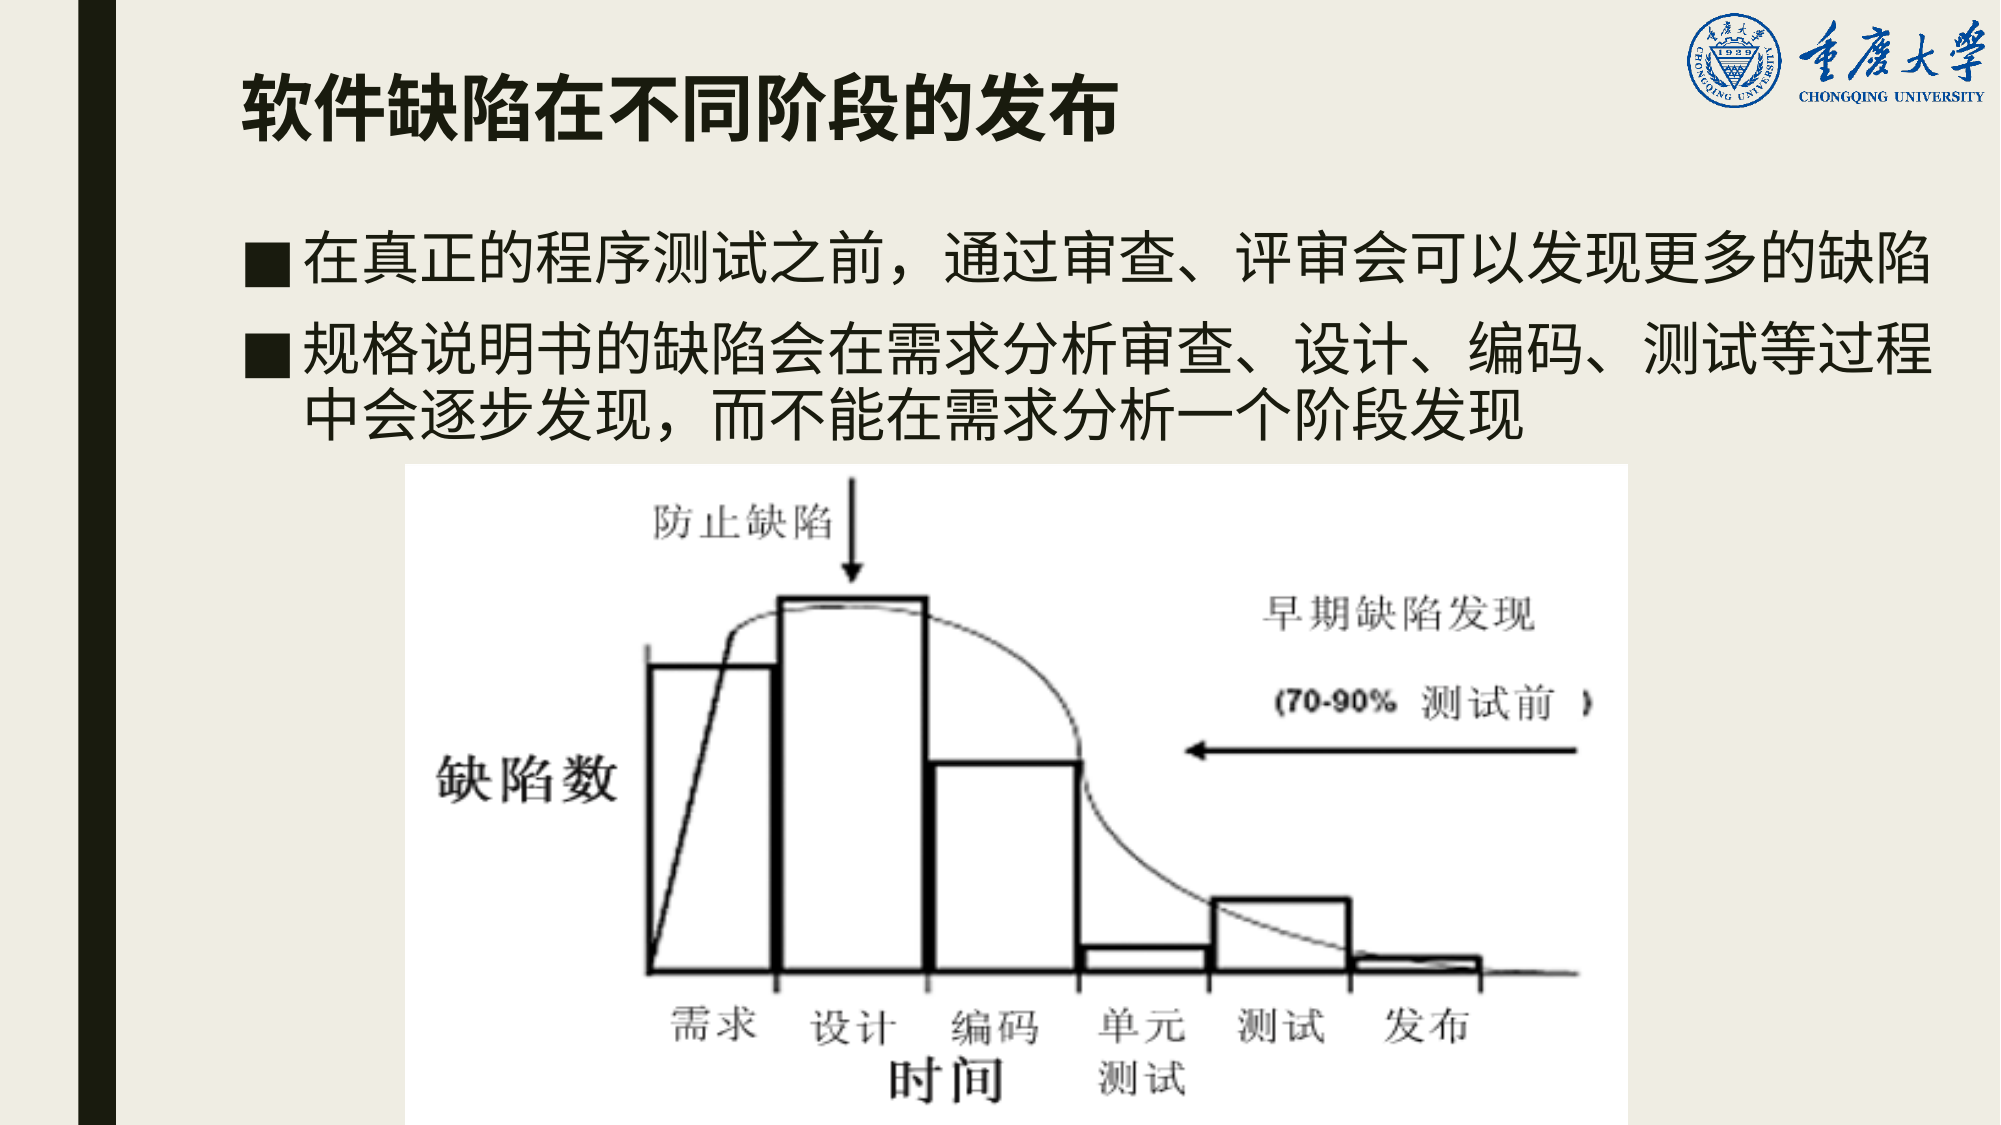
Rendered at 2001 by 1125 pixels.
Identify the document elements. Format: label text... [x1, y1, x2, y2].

title 软件缺陷在不同阶段的发布 [225, 65, 1800, 160]
picture [405, 464, 1628, 1125]
picture [1687, 13, 1985, 108]
list 在真正的程序测试之前，通过审查、评审会可以发现更多的缺陷 规格说明书的缺陷会在需求分析审查、设计、编码、测试等过程中会逐步发现，而不能在需求分析一个阶段发现 [225, 219, 1974, 1041]
